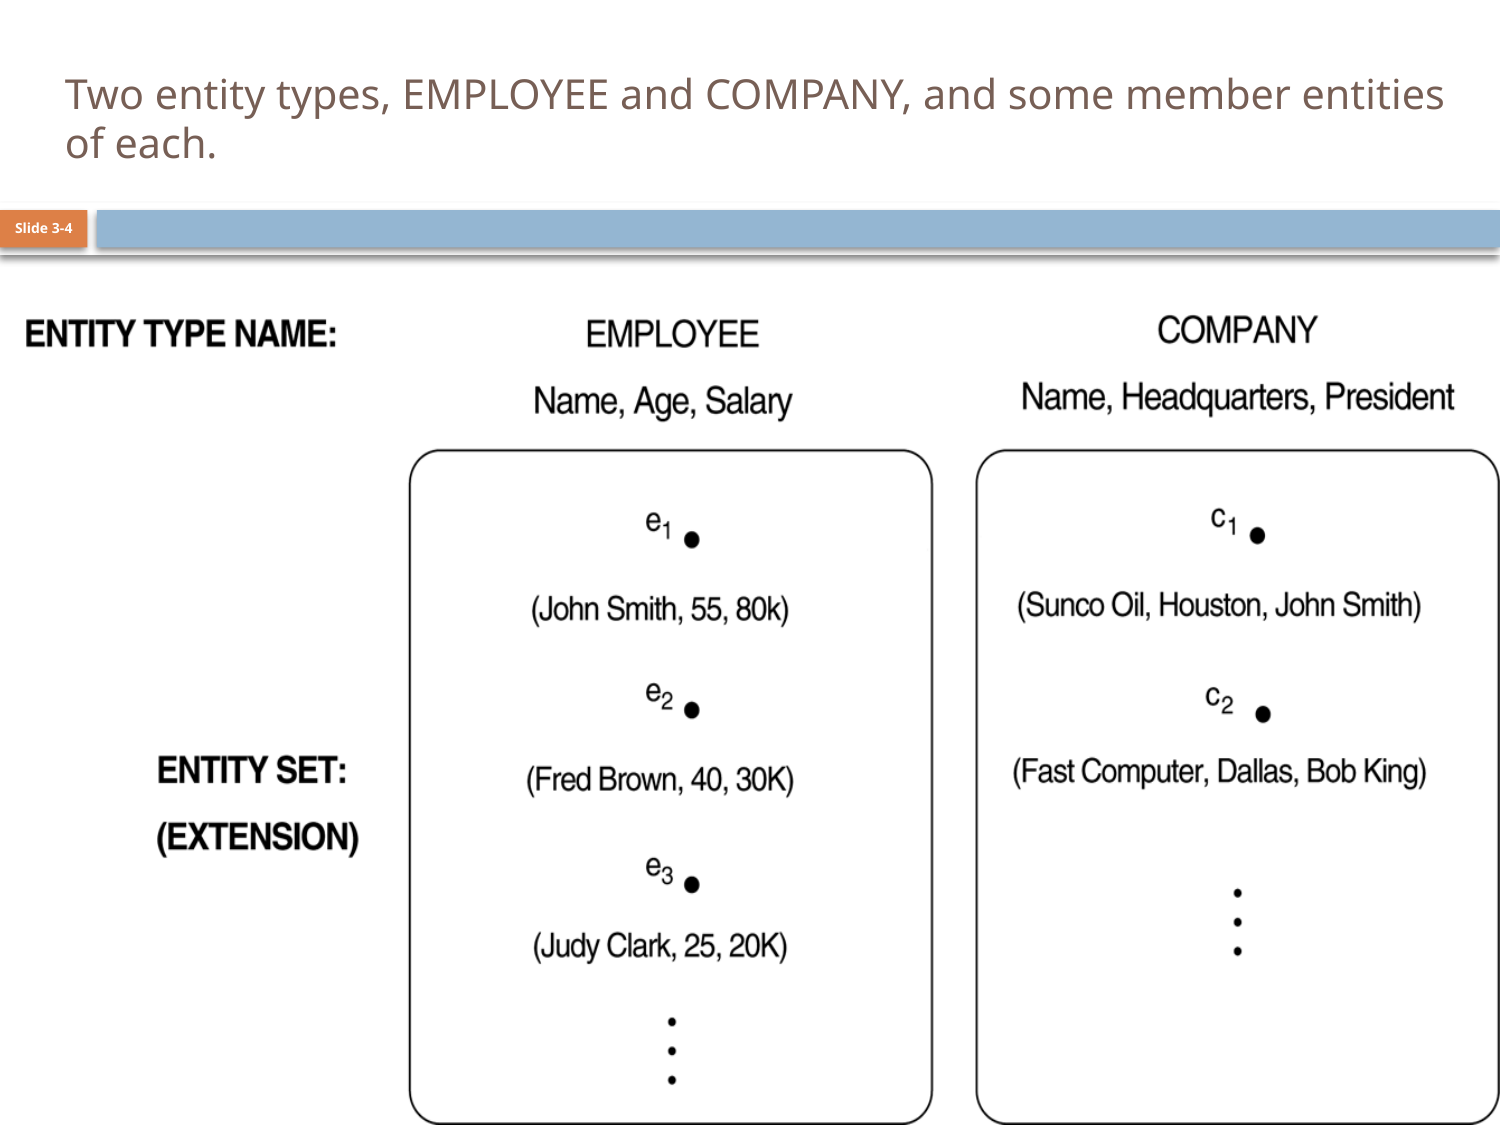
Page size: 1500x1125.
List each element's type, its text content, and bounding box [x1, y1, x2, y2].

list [24, 292, 1500, 1125]
slide_number Slide 3-4 [0, 208, 88, 249]
title Two entity types, EMPLOYEE and COMPANY, and some member entities of each. [50, 0, 1500, 175]
